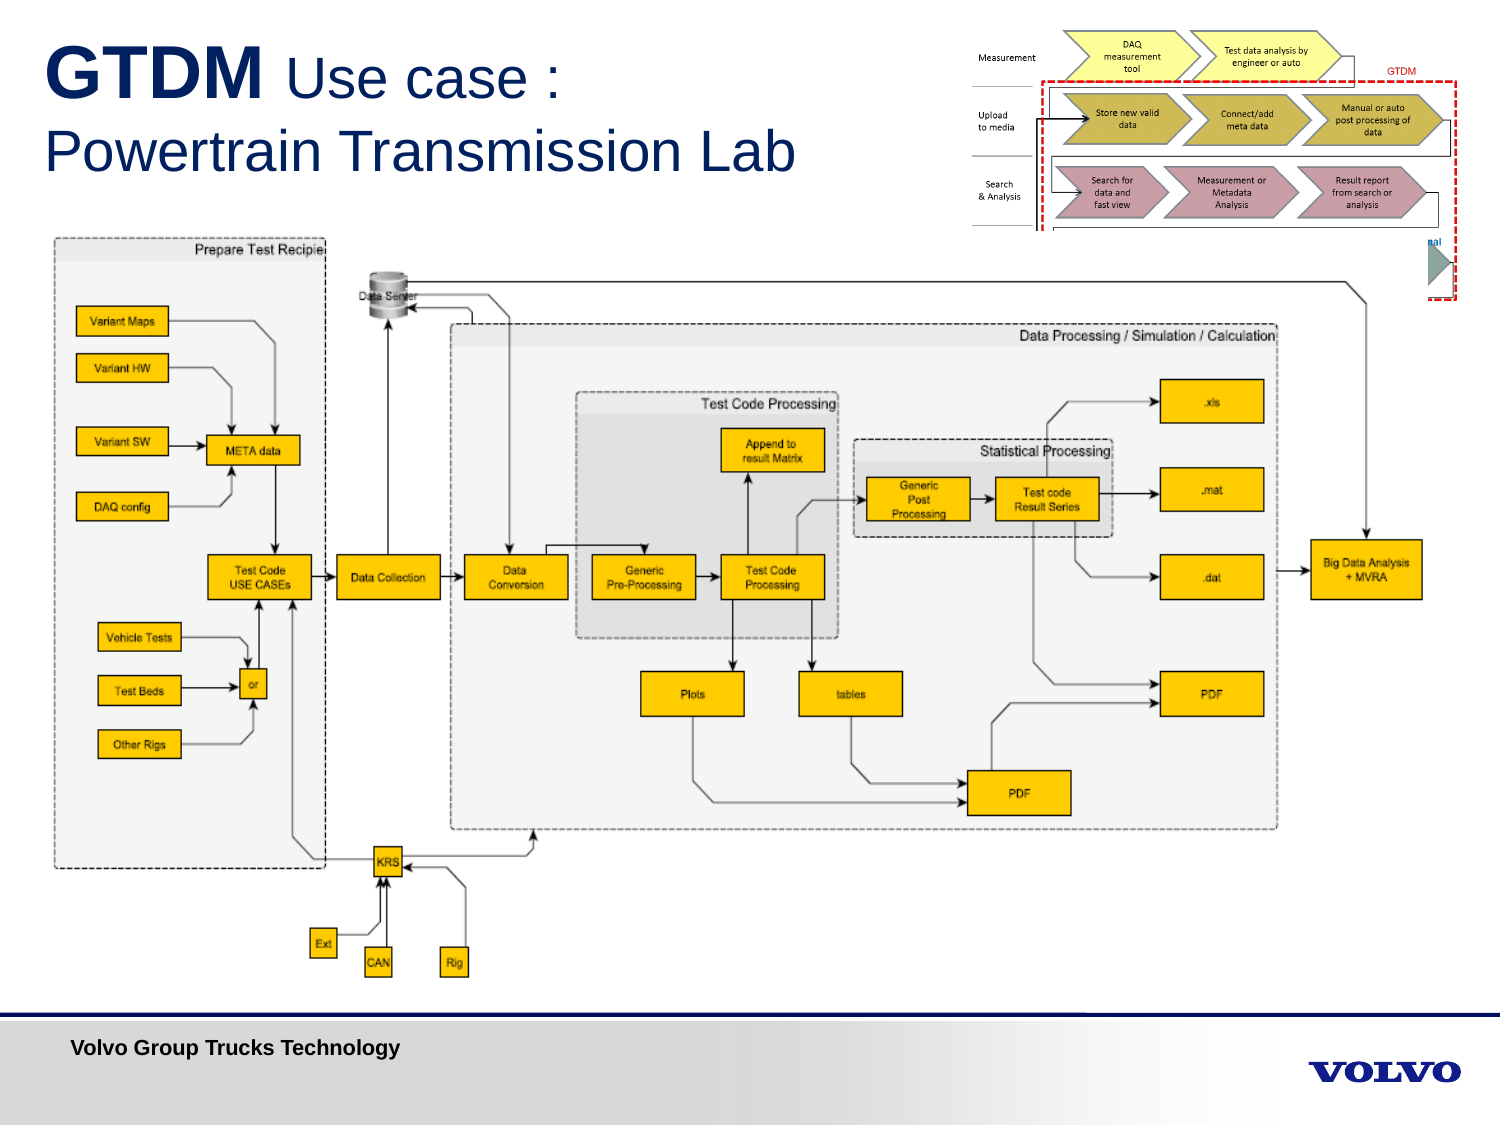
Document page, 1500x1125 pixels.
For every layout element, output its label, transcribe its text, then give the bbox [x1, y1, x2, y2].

text_box GTDM Use case : Powertrain Transmission Lab [29, 16, 1468, 191]
picture [52, 30, 1468, 982]
picture [0, 1021, 1308, 1125]
